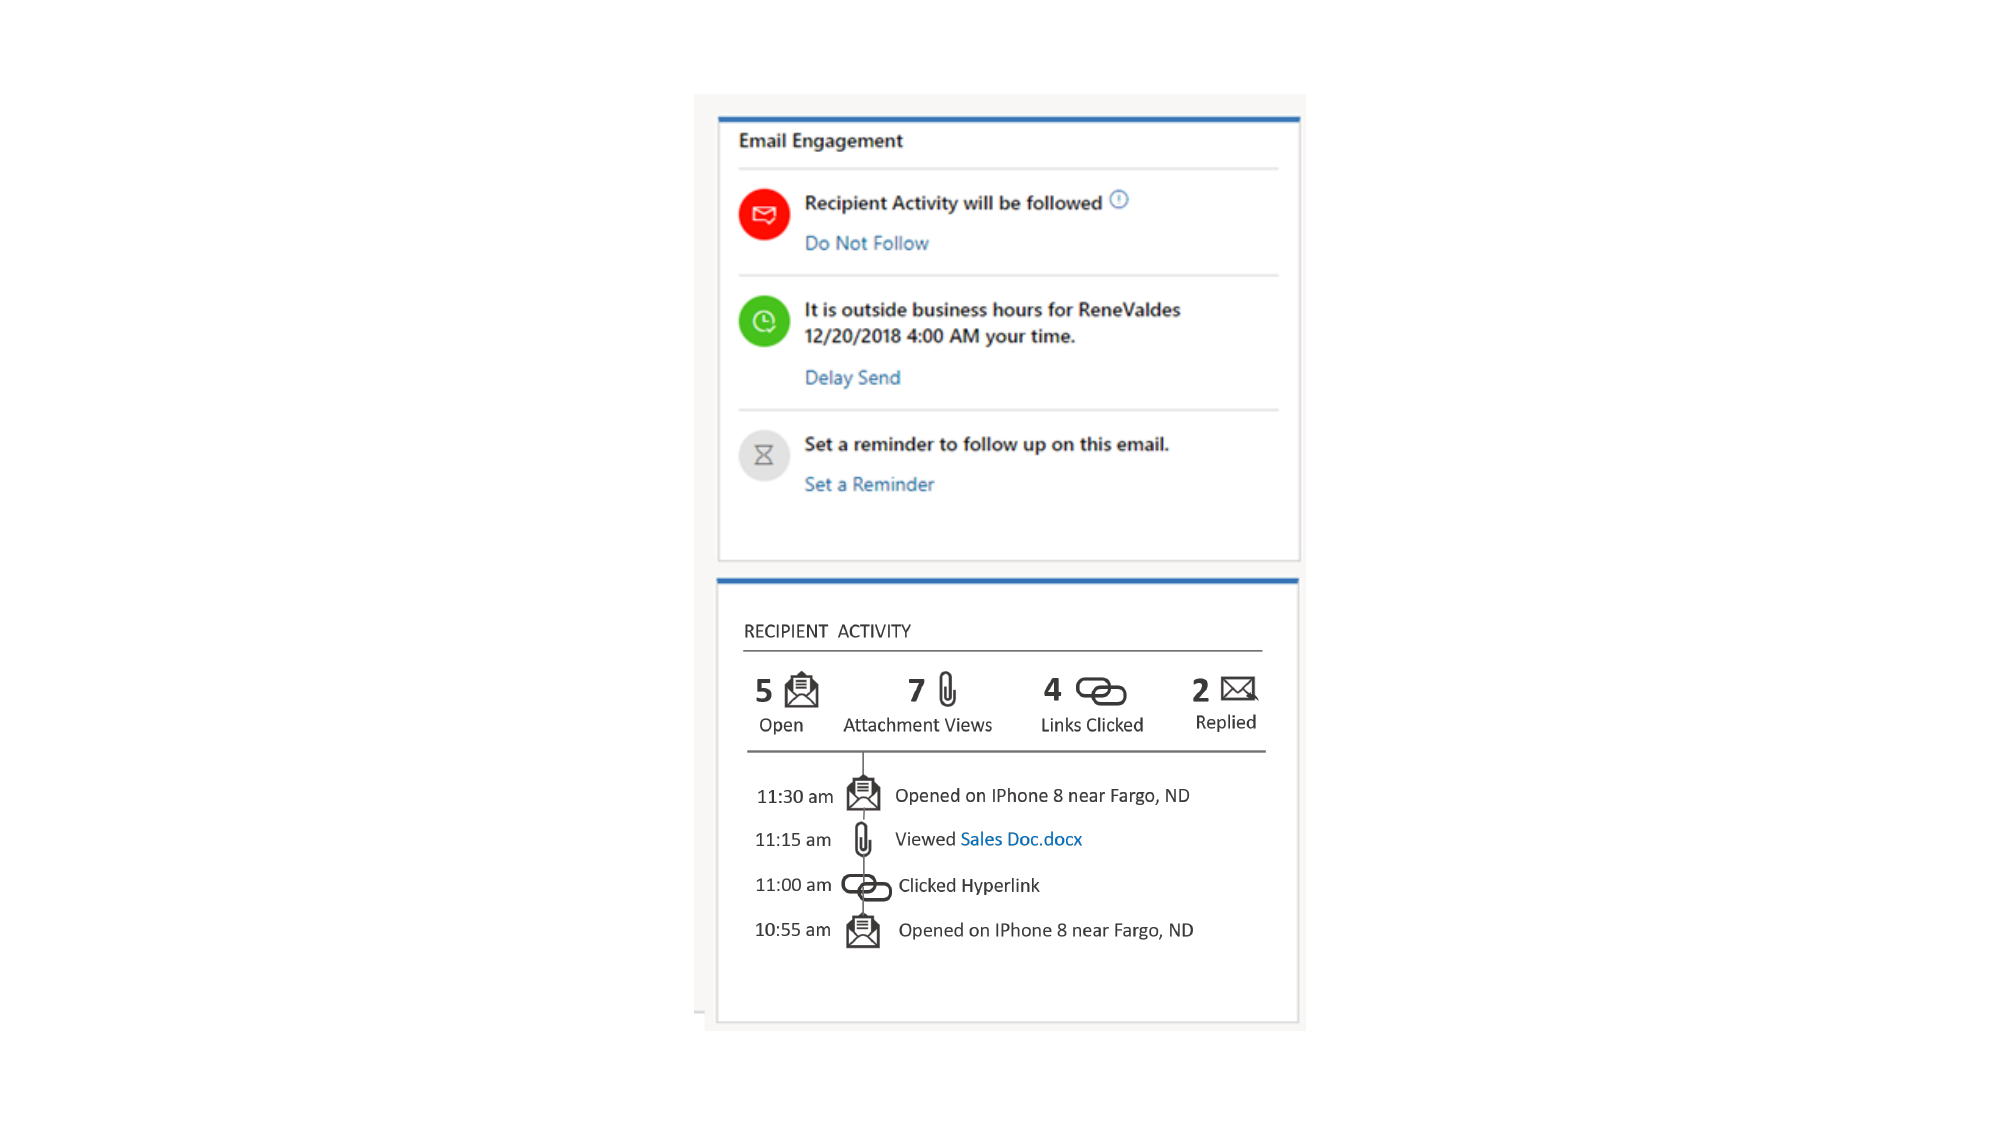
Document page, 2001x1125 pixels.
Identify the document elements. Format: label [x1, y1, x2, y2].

picture [694, 94, 1306, 1031]
